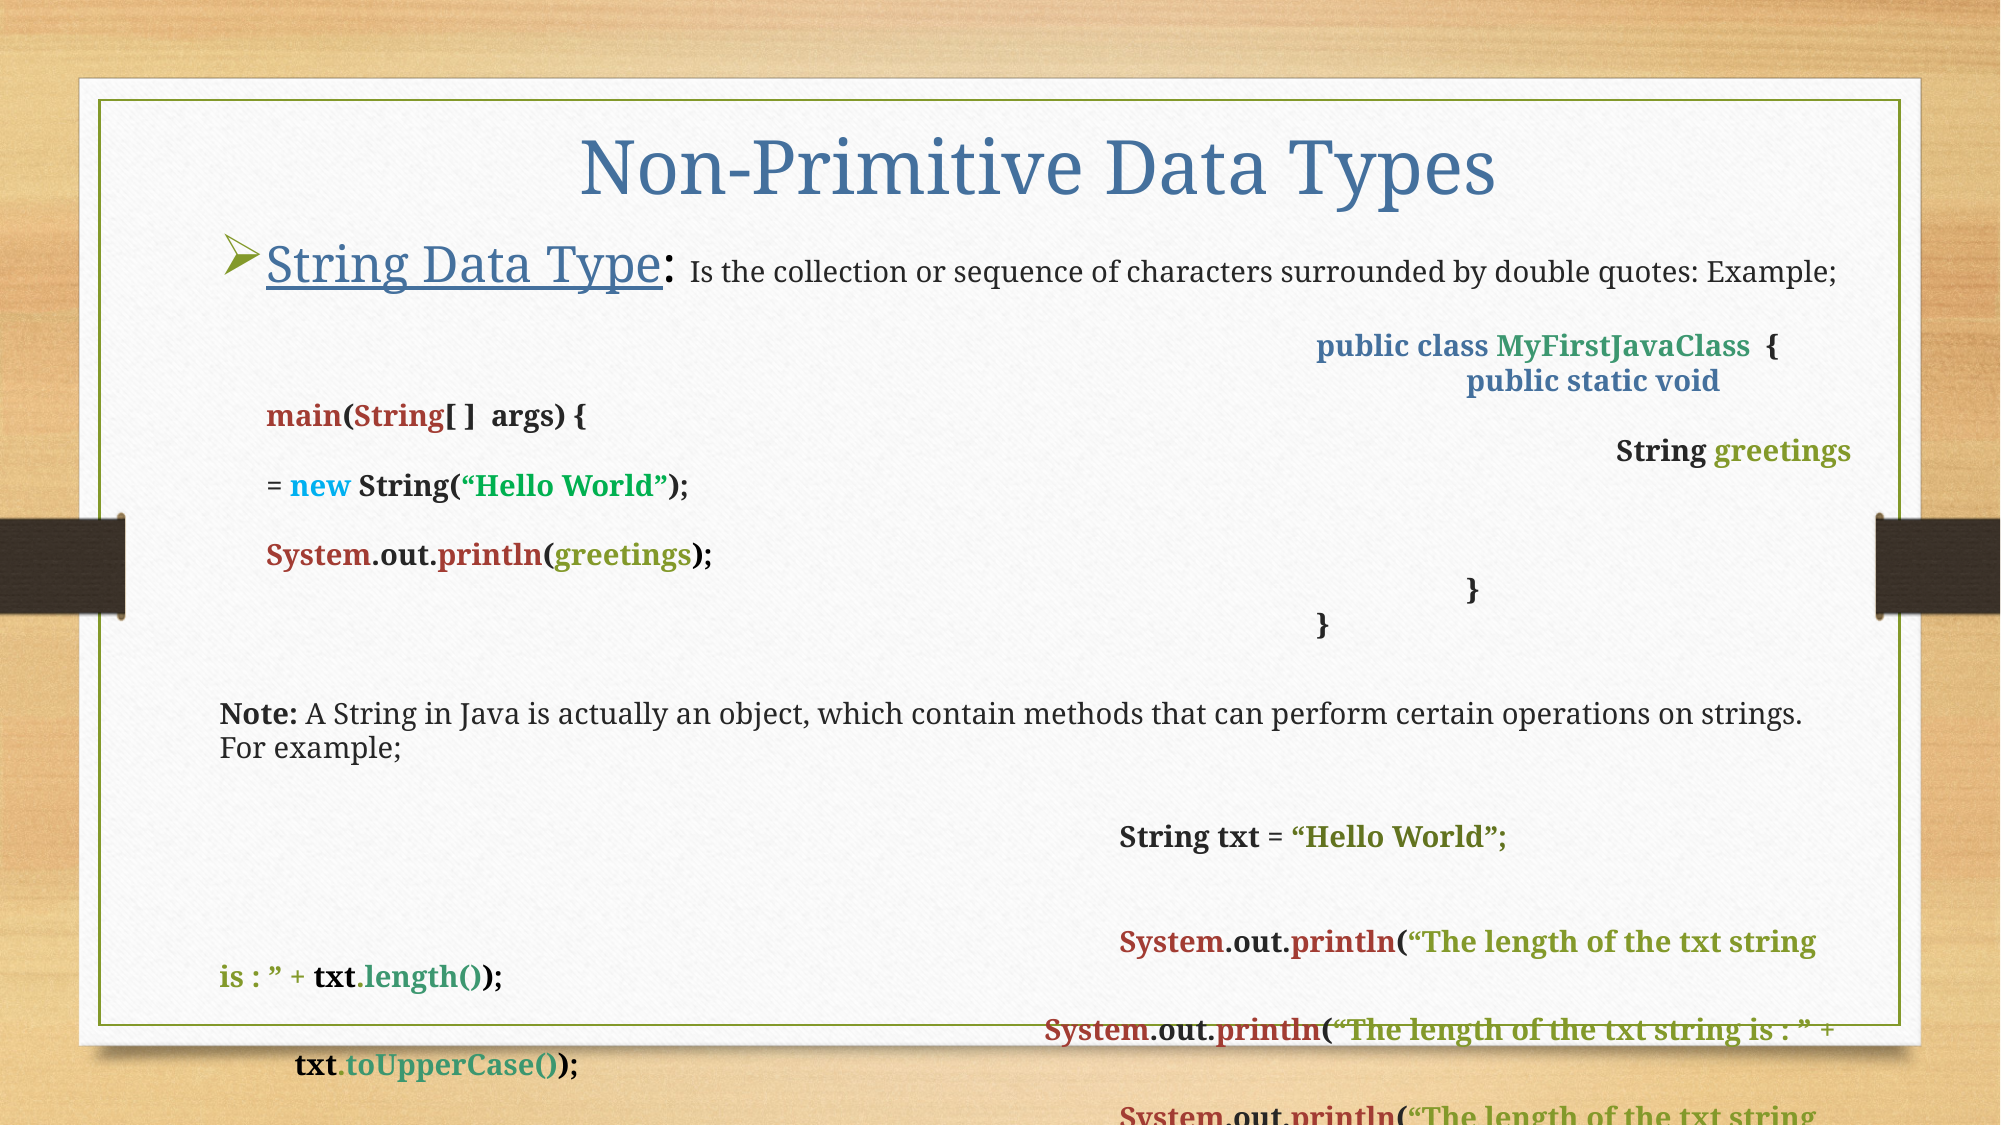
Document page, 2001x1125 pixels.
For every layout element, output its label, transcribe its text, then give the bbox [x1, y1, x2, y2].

text_box Non-Primitive Data Types String Data Type: Is the collection or sequence of characters surrounded by double quotes: Example; public class MyFirstJavaClass { public static void main(String[ ] args) { String greetings = new String(“Hello World”); System.out.println(greetings); } } Note: A String in Java is actually an object, which contain methods that can perform certain operations on strings. For example; String txt = “Hello World”; System.out.println(“The length of the txt string is : ” + txt.length()); System.out.println(“The length of the txt string is : ” + txt.toUpperCase()); System.out.println(“The length of the txt string is : ” + txt.toLowerCase()); System.out.println(“The length of the txt string is : ” + txt.indexOf(“World”)); [129, 112, 1873, 1022]
picture [0, 0, 2001, 1125]
